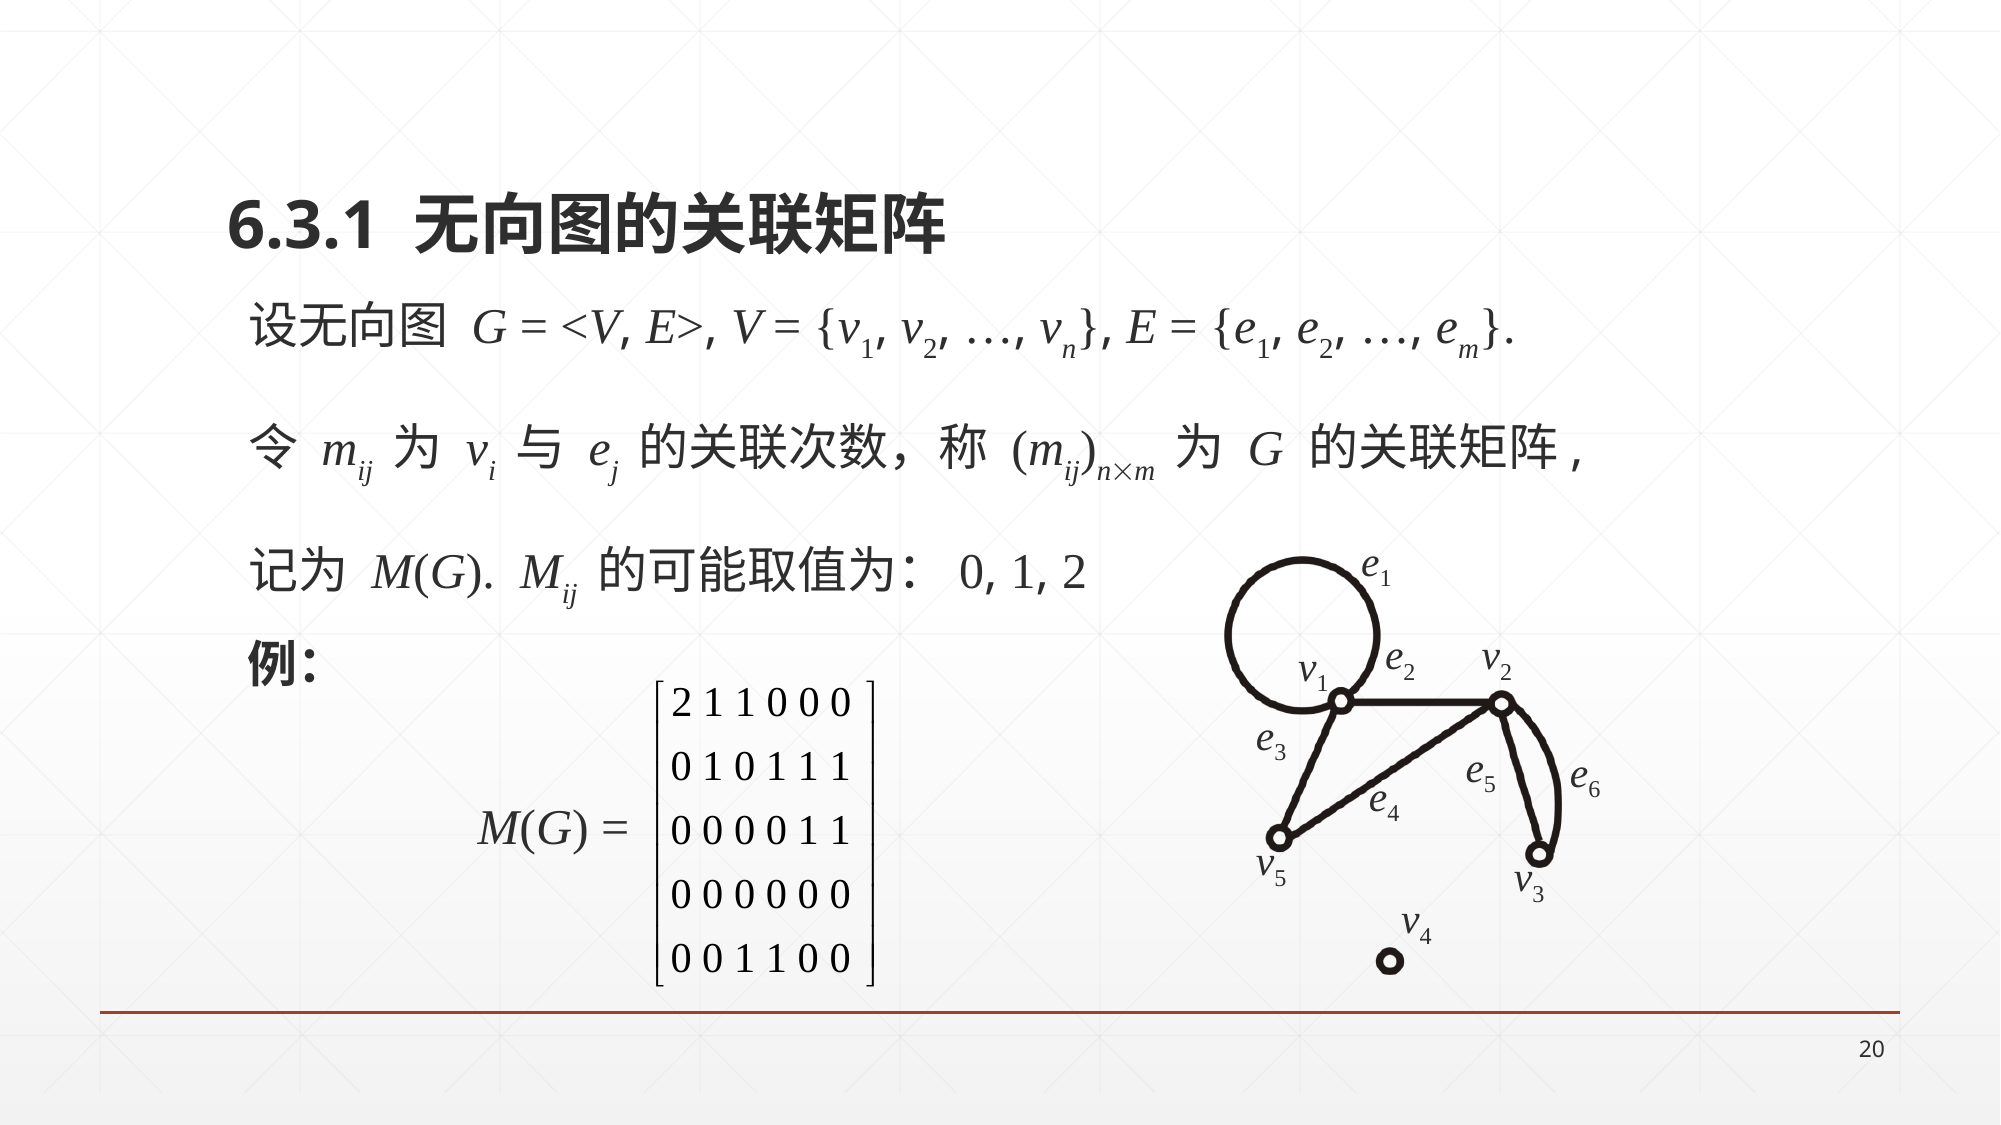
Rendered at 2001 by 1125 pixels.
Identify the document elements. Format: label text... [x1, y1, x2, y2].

text_box M(G) = [462, 787, 646, 863]
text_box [646, 670, 890, 997]
text_box 例： [233, 624, 1625, 990]
slide_number 20 [1749, 1031, 1901, 1069]
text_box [1224, 527, 1636, 975]
list 设无向图 G = <V, E>, V = {v1, v2, …, vn}, E = {e1, e2, …, em}. 令 mij 为 vi 与 ej 的关联次数，称 (mij)nm 为 G 的关联矩阵, 记为 M(G). Mij 的可能取值为：0, 1, 2 [233, 271, 1750, 582]
text_box 6.3.1 无向图的关联矩阵 [212, 82, 1788, 271]
